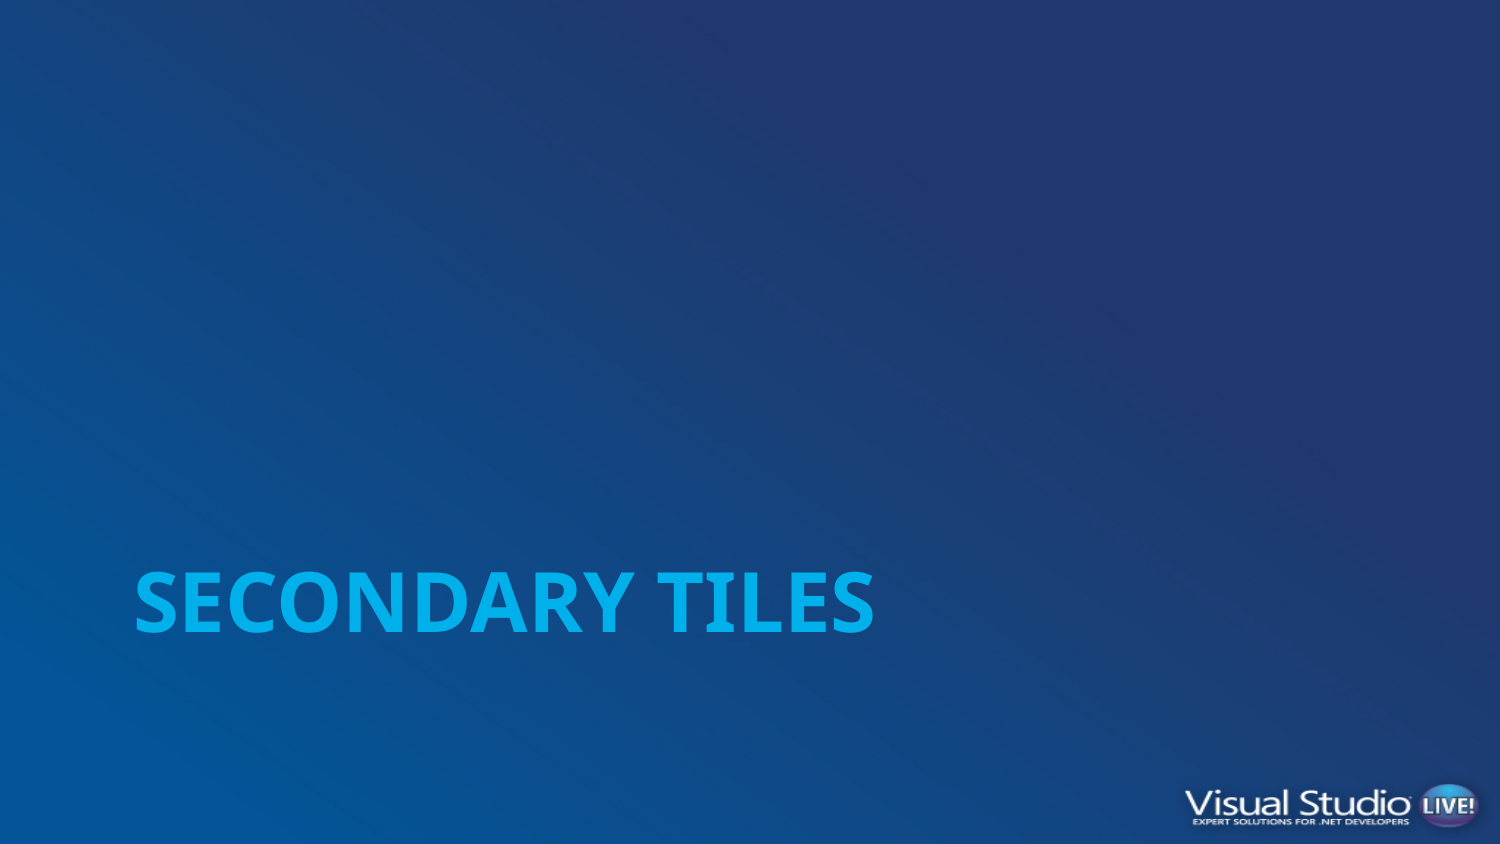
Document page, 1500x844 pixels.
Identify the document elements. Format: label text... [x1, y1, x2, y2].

title Secondary Tiles [118, 542, 1394, 710]
picture [0, 0, 1500, 844]
